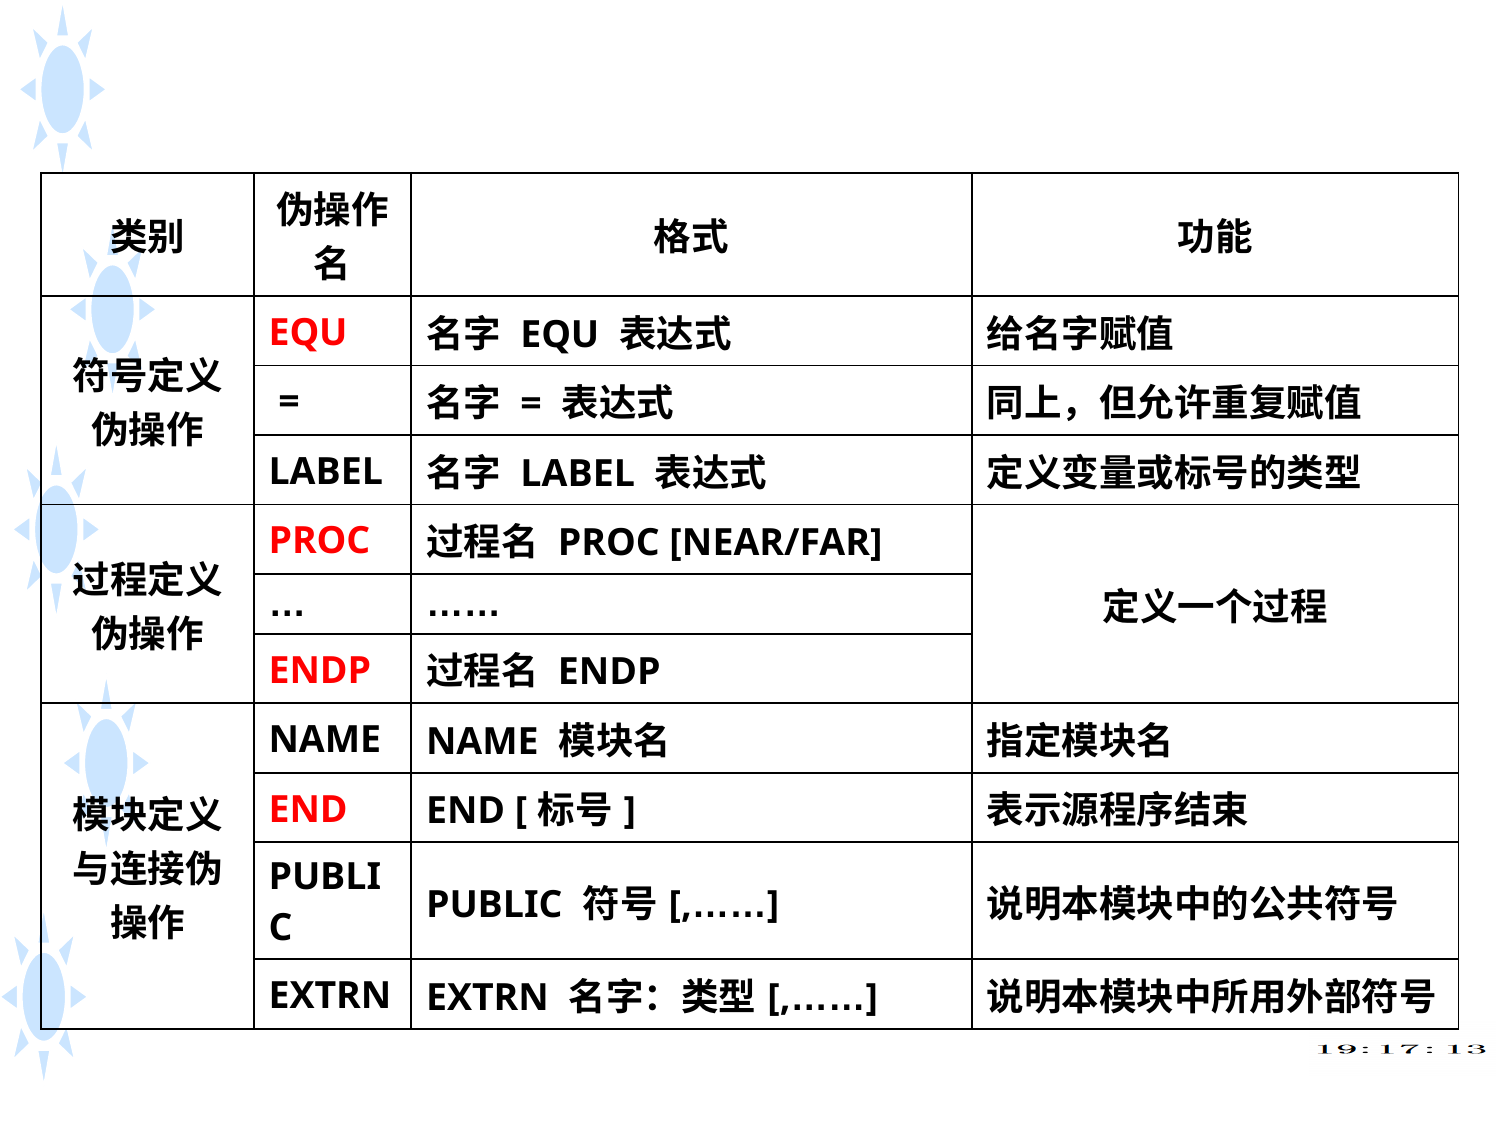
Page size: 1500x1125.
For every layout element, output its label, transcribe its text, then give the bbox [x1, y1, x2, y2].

table_cell 表示源程序结束 [973, 774, 1458, 841]
table_header 伪操作名 [255, 174, 410, 295]
table_cell … [255, 575, 410, 633]
table_cell 说明本模块中所用外部符号 [973, 960, 1458, 1028]
table_cell LABEL [255, 436, 410, 504]
table_cell NAME [255, 704, 410, 772]
table_cell ENDP [255, 635, 410, 702]
table_cell 名字 = 表达式 [412, 366, 971, 434]
table_cell 名字 EQU 表达式 [412, 297, 971, 365]
table_cell 说明本模块中的公共符号 [973, 843, 1458, 958]
table_header 类别 [42, 174, 253, 295]
table_header 功能 [973, 174, 1458, 295]
table_cell 给名字赋值 [973, 297, 1458, 365]
table_cell END [标号] [412, 774, 971, 841]
table_cell 过程定义伪操作 [42, 505, 253, 702]
table_cell EXTRN [255, 960, 410, 1028]
table_cell PROC [255, 505, 410, 573]
table_cell EQU [255, 297, 410, 365]
table_cell END [255, 774, 410, 841]
table_cell 模块定义与连接伪操作 [42, 704, 253, 1028]
slide_number [1074, 1030, 1451, 1091]
table_cell PUBLIC 符号[,……] [412, 843, 971, 958]
table_cell 名字 LABEL 表达式 [412, 436, 971, 504]
table_header 格式 [412, 174, 971, 295]
table_cell NAME 模块名 [412, 704, 971, 772]
table_cell PUBLIC [255, 843, 410, 958]
table_cell 定义变量或标号的类型 [973, 436, 1458, 504]
table_cell 同上，但允许重复赋值 [973, 366, 1458, 434]
table_cell 定义一个过程 [973, 505, 1458, 702]
table_cell 指定模块名 [973, 704, 1458, 772]
table_cell = [255, 366, 410, 434]
table_cell 过程名 PROC [NEAR/FAR] [412, 505, 971, 573]
table_cell 符号定义伪操作 [42, 297, 253, 504]
table_cell …… [412, 575, 971, 633]
table_cell EXTRN 名字：类型[,……] [412, 960, 971, 1028]
table_cell 过程名 ENDP [412, 635, 971, 702]
